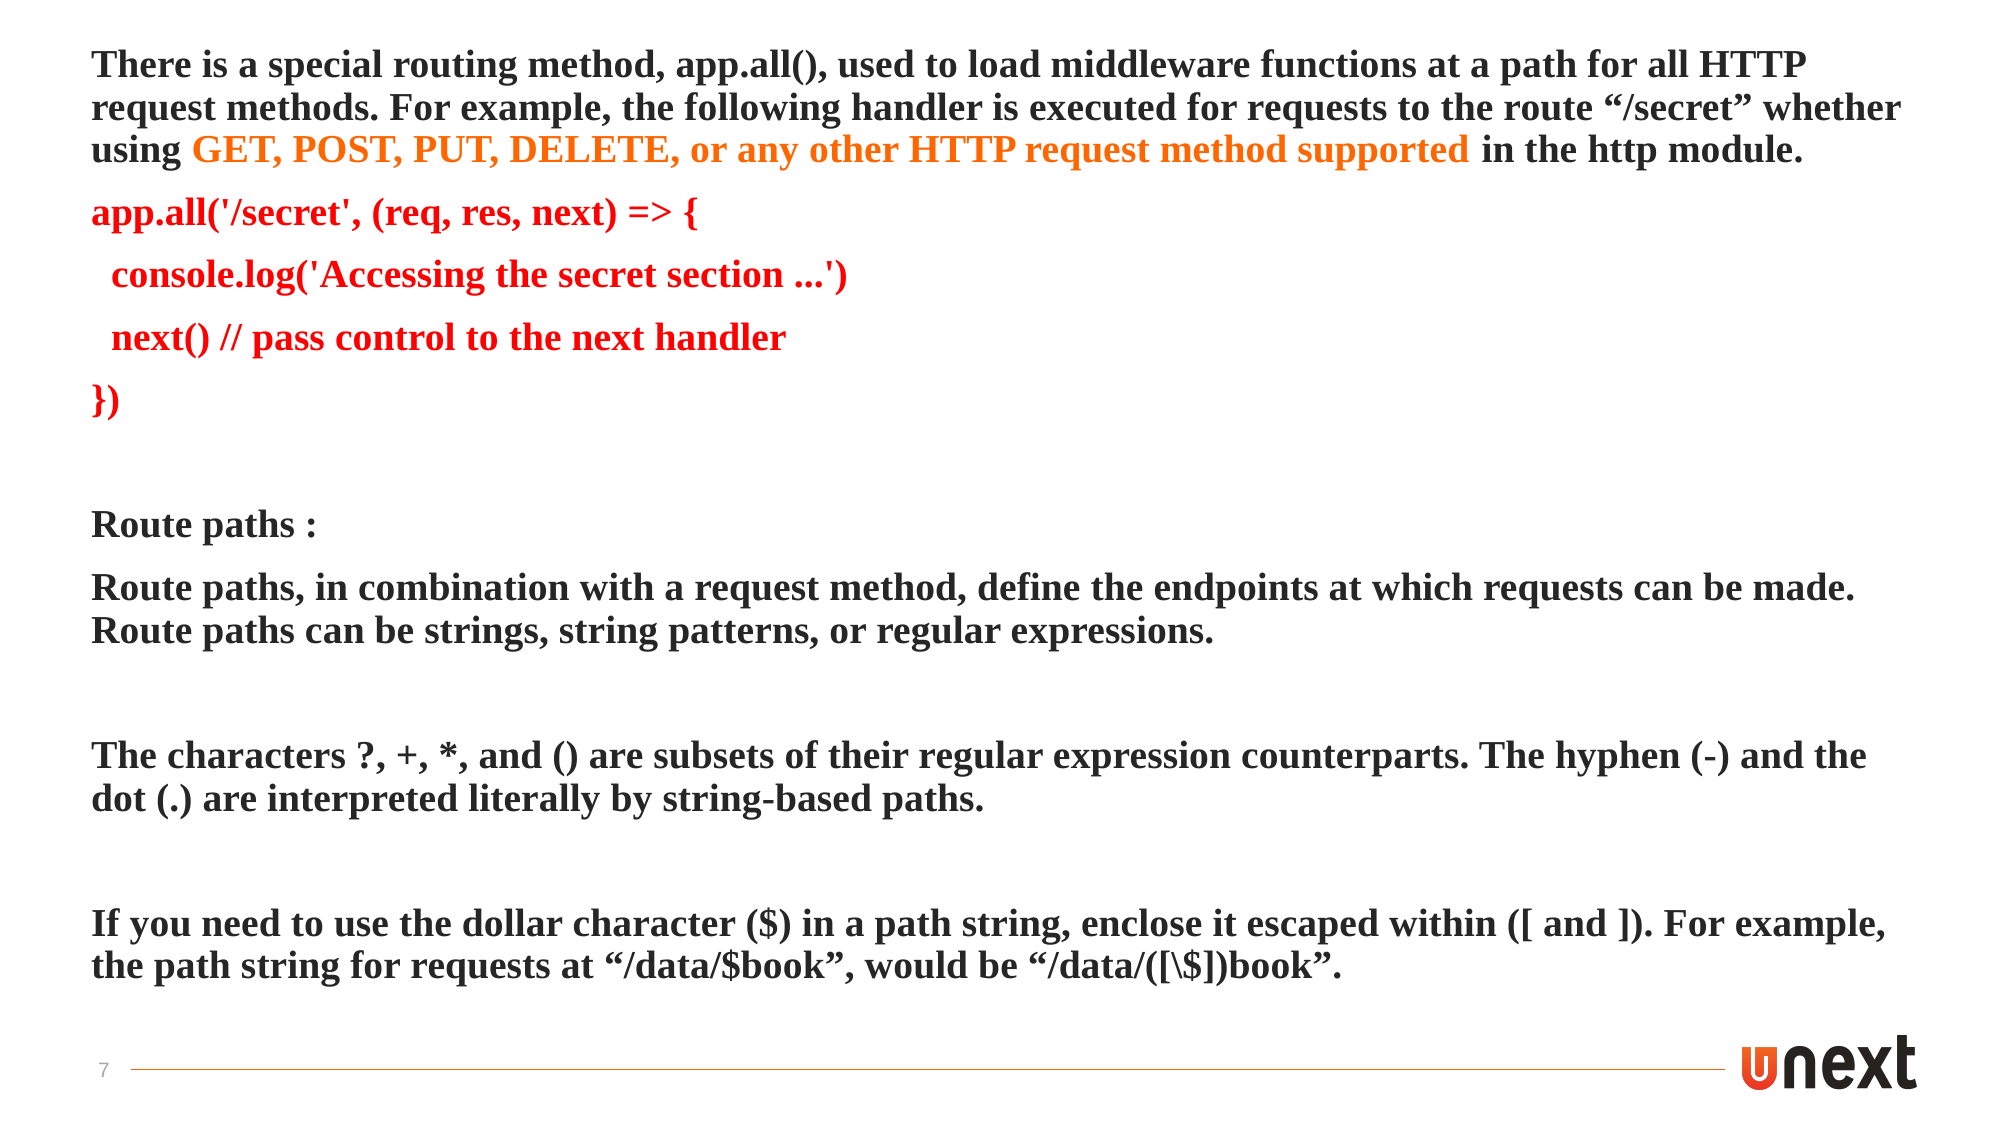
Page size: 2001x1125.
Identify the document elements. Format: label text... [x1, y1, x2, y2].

list There is a special routing method, app.all(), used to load middleware functions at a path for all HTTP request methods. For example, the following handler is executed for requests to the route “/secret” whether using GET, POST, PUT, DELETE, or any other HTTP request method supported in the http module. app.all('/secret', (req, res, next) => { console.log('Accessing the secret section ...') next() // pass control to the next handler }) Route paths : Route paths, in combination with a request method, define the endpoints at which requests can be made. Route paths can be strings, string patterns, or regular expressions. The characters ?, +, *, and () are subsets of their regular expression counterparts. The hyphen (-) and the dot (.) are interpreted literally by string-based paths. If you need to use the dollar character ($) in a path string, enclose it escaped within ([ and ]). For example, the path string for requests at “/data/$book”, would be “/data/([\$])book”. [76, 35, 1924, 1002]
slide_number 7 [48, 1047, 110, 1091]
picture [1742, 1035, 1917, 1090]
